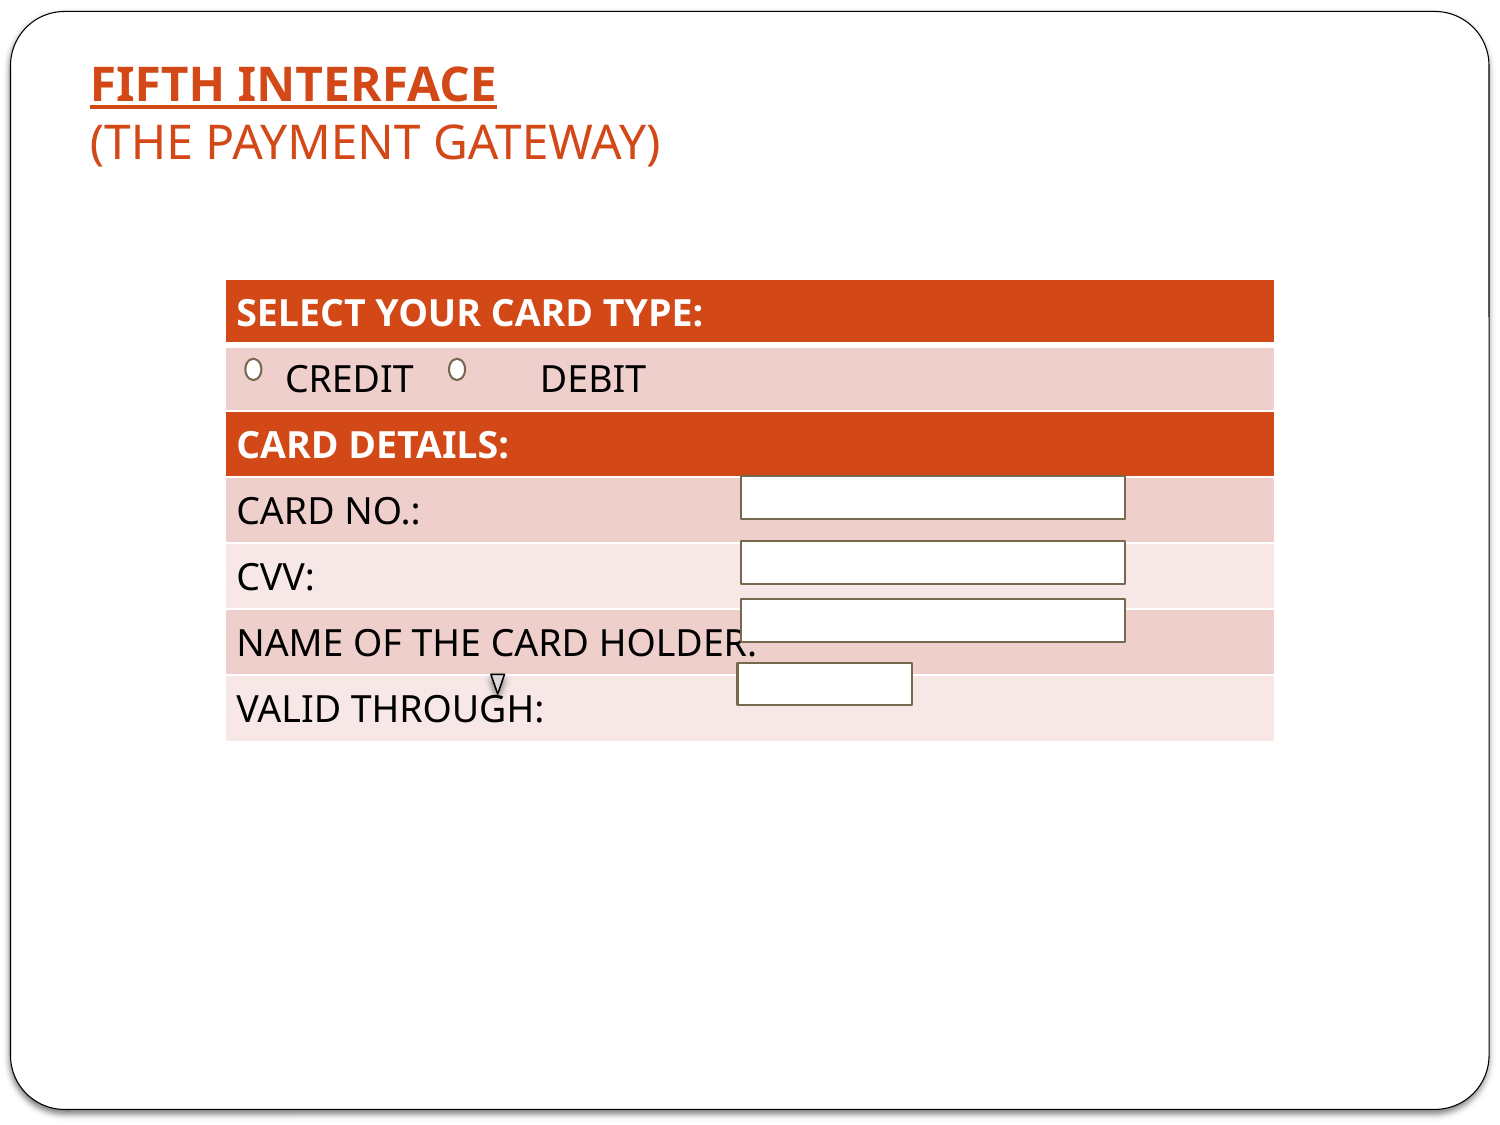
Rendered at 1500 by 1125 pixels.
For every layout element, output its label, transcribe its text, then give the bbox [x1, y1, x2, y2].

text_box [490, 673, 506, 695]
table_cell NAME OF THE CARD HOLDER: [226, 610, 1274, 674]
text_box [736, 662, 913, 706]
text_box [740, 475, 1126, 520]
text_box [448, 357, 467, 382]
title FIFTH INTERFACE (THE PAYMENT GATEWAY) [75, 45, 1425, 184]
table_cell CARD NO.: [226, 478, 1274, 542]
table_header SELECT YOUR CARD TYPE: [226, 280, 1274, 342]
table_cell CARD DETAILS: [226, 412, 1274, 476]
text_box [244, 357, 263, 382]
table_cell CREDIT DEBIT [226, 348, 1274, 410]
table_cell CVV: [226, 544, 1274, 608]
table_cell VALID THROUGH: [226, 676, 1274, 741]
text_box [740, 598, 1126, 643]
text_box [740, 540, 1126, 585]
